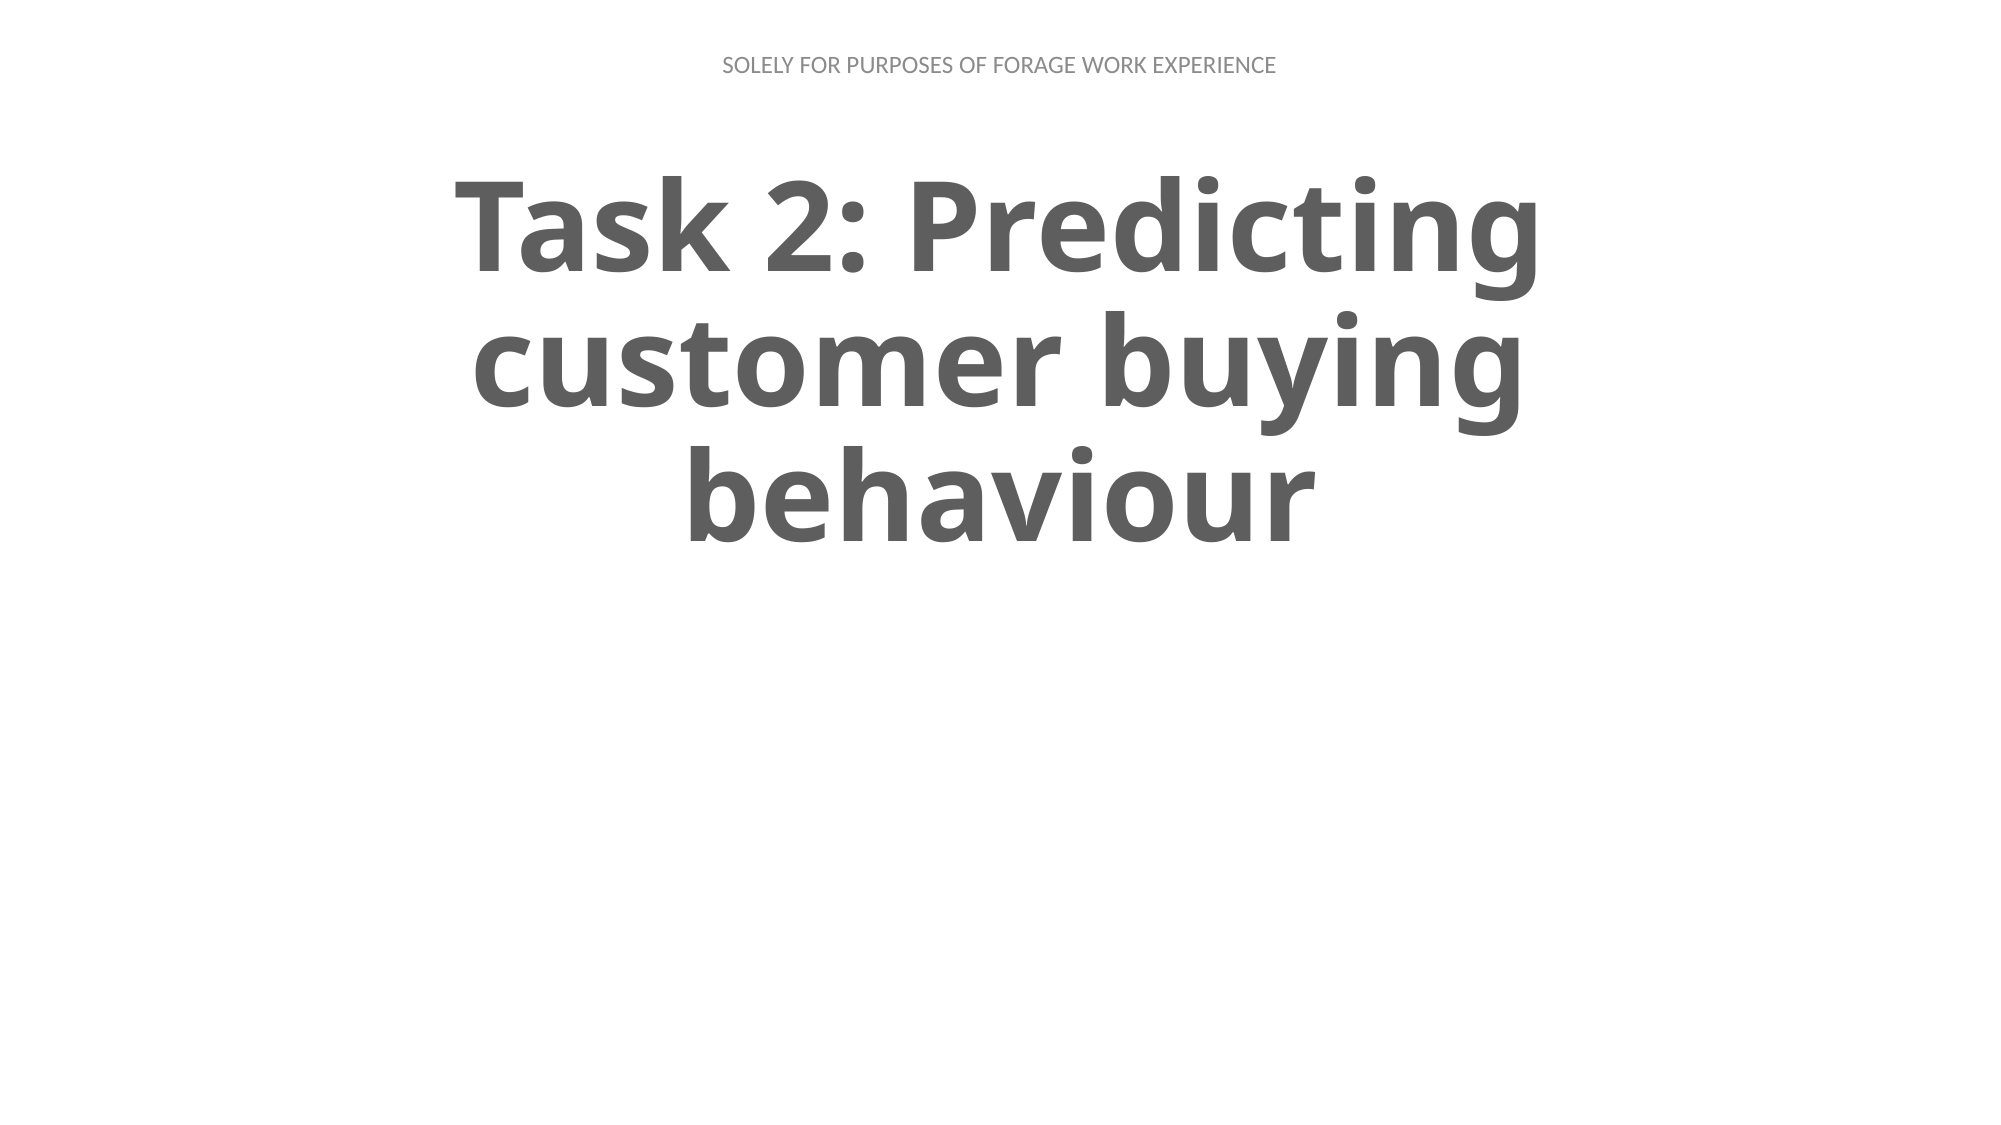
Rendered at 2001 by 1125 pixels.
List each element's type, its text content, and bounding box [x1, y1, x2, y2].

title Task 2: Predicting customer buying behaviour [249, 184, 1750, 576]
